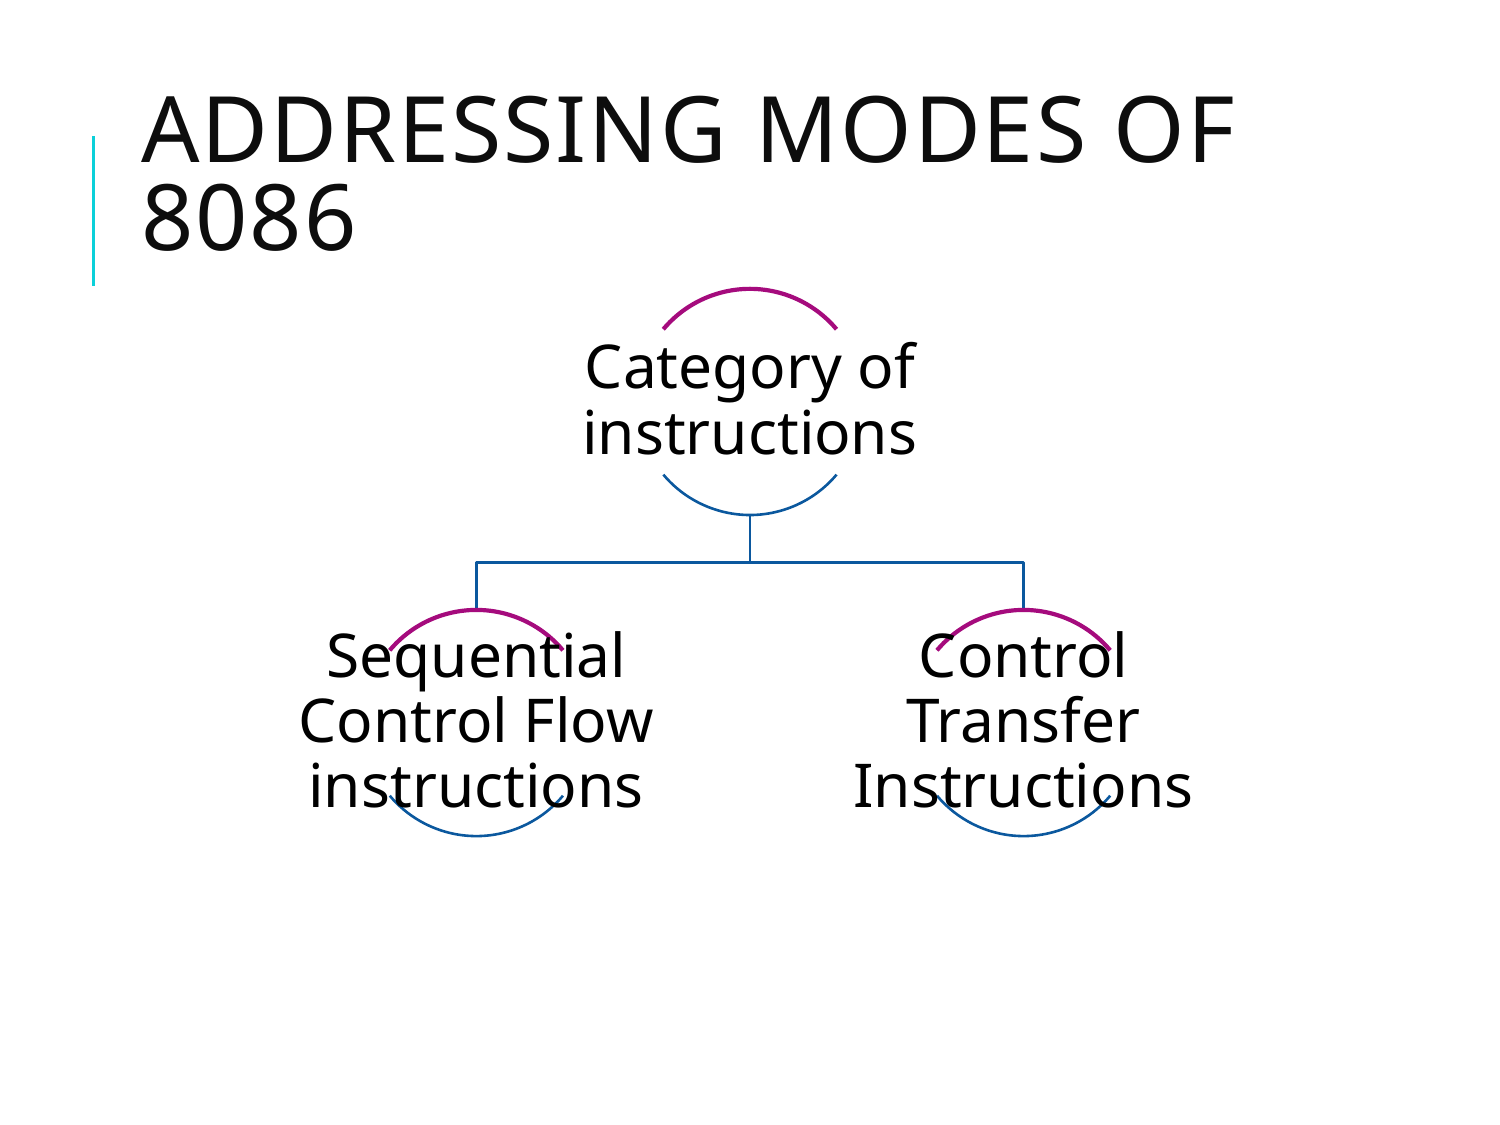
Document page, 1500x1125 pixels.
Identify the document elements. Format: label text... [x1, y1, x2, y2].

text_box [249, 228, 1251, 897]
title Addressing Modes of 8086 [126, 96, 1322, 266]
